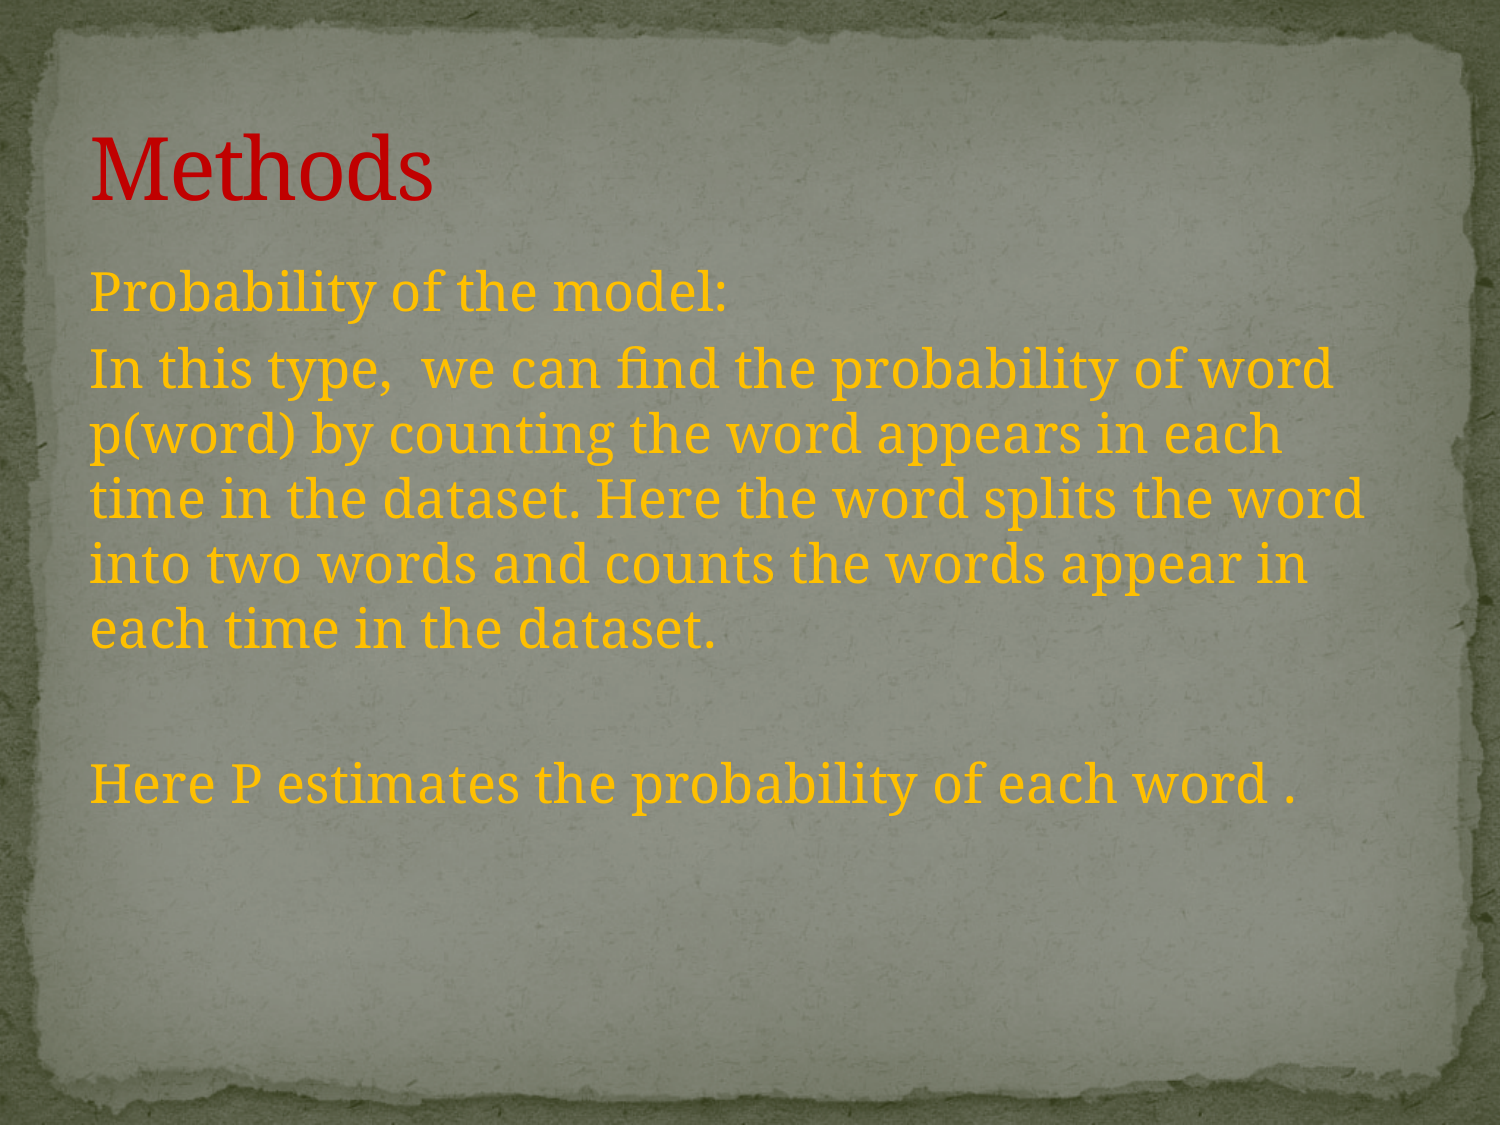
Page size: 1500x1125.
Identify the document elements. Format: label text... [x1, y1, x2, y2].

list Probability of the model: In this type, we can find the probability of word p(word) by counting the word appears in each time in the dataset. Here the word splits the word into two words and counts the words appear in each time in the dataset. Here P estimates the probability of each word . [75, 249, 1425, 1000]
title Methods [74, 24, 1425, 225]
